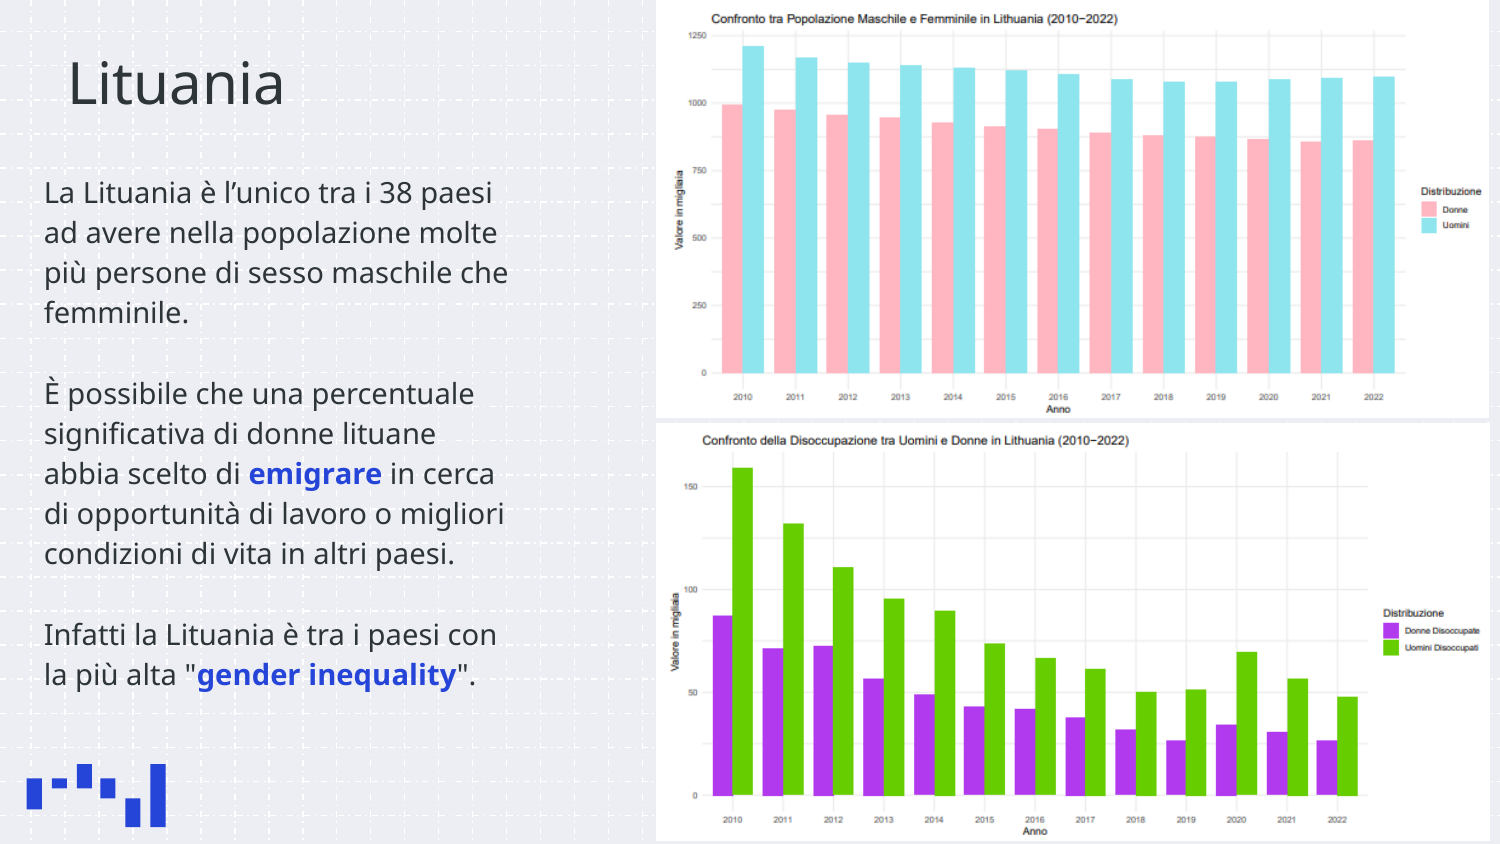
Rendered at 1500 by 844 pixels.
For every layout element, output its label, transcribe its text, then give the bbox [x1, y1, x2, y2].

subtitle La Lituania è l’unico tra i 38 paesi ad avere nella popolazione molte più persone di sesso maschile che femminile. È possibile che una percentuale significativa di donne lituane abbia scelto di emigrare in cerca di opportunità di lavoro o migliori condizioni di vita in altri paesi. Infatti la Lituania è tra i paesi con la più alta "gender inequality". [28, 154, 530, 697]
picture [656, 422, 1491, 842]
picture [656, 0, 1489, 418]
title Lituania [0, 31, 428, 130]
